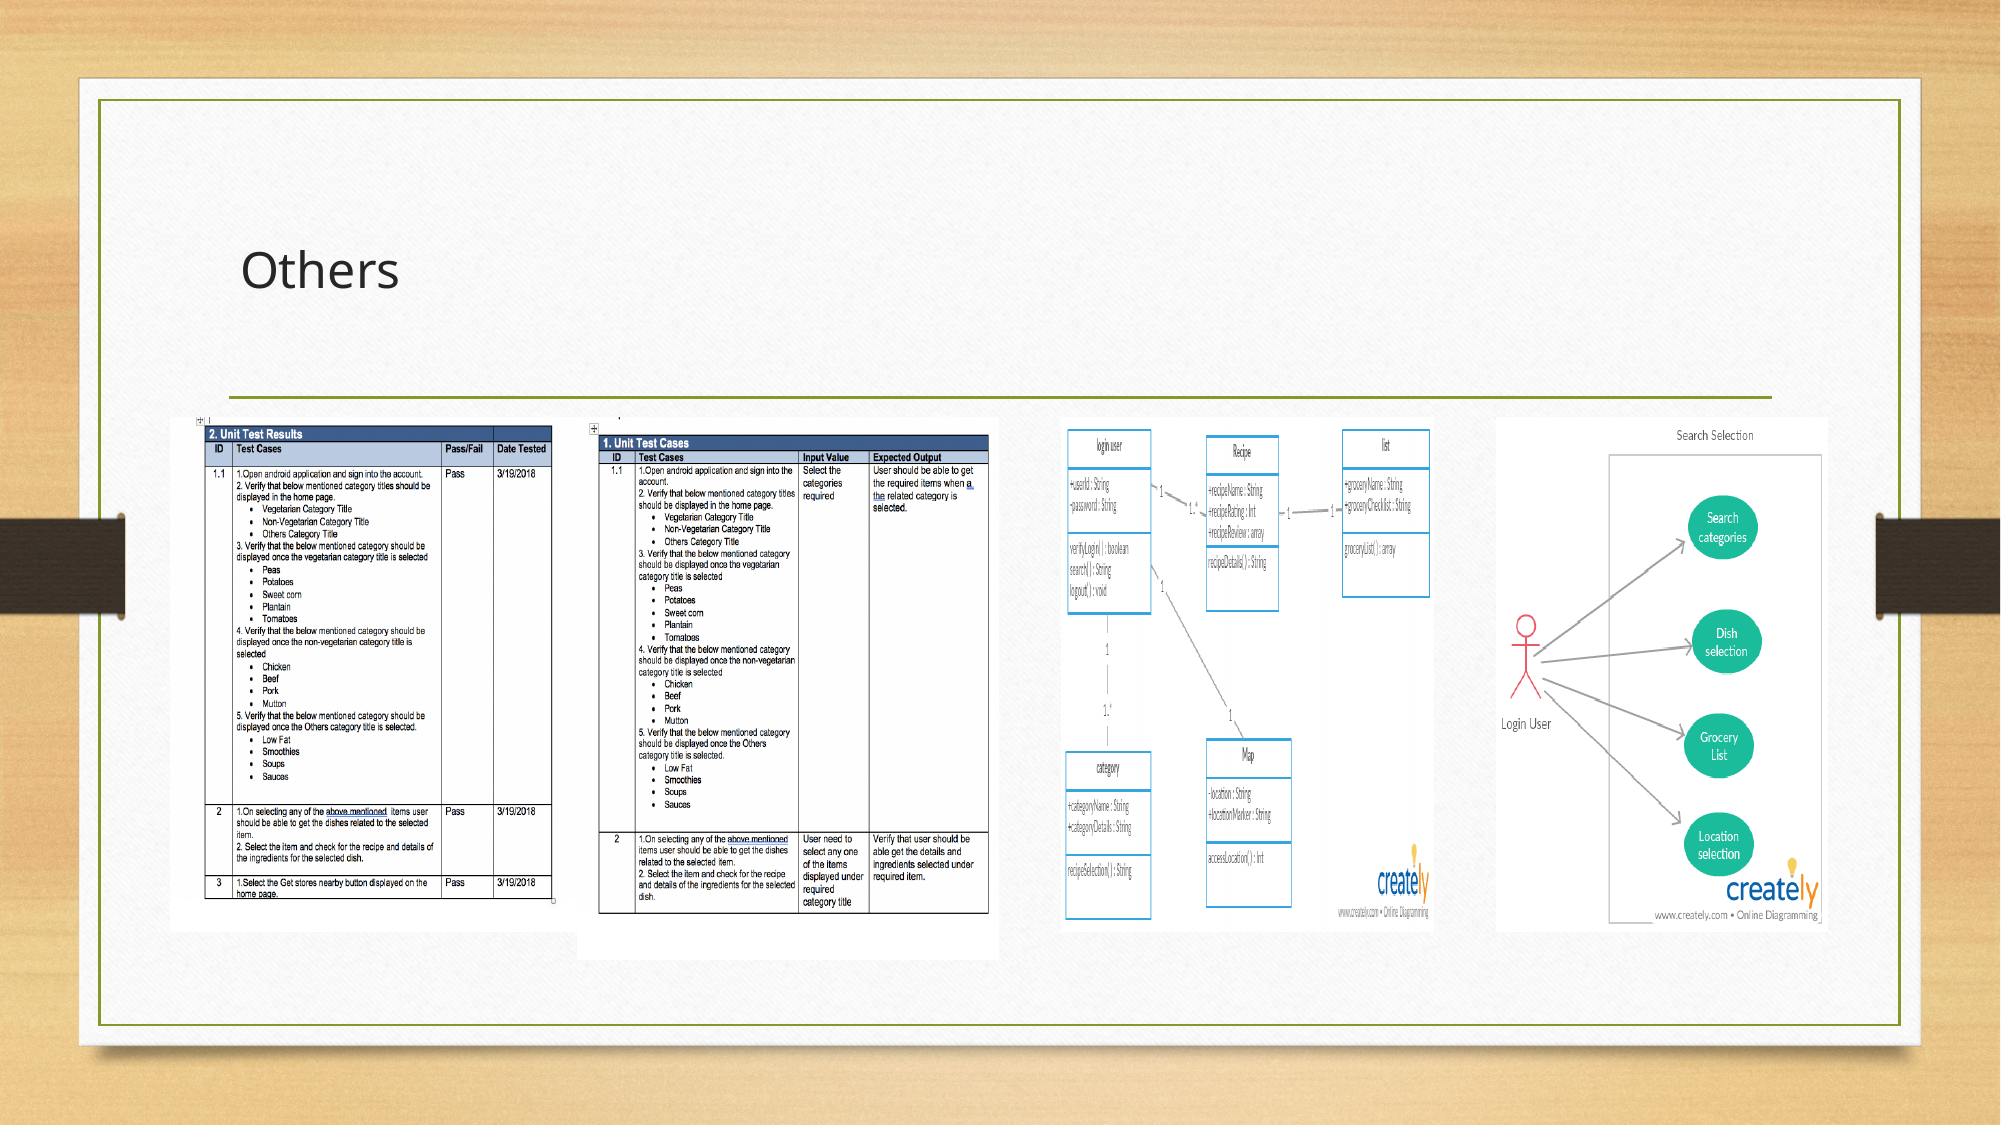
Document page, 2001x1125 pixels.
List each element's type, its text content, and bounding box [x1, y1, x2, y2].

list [170, 416, 577, 933]
title Others [212, 161, 429, 375]
picture [0, 0, 2001, 1125]
